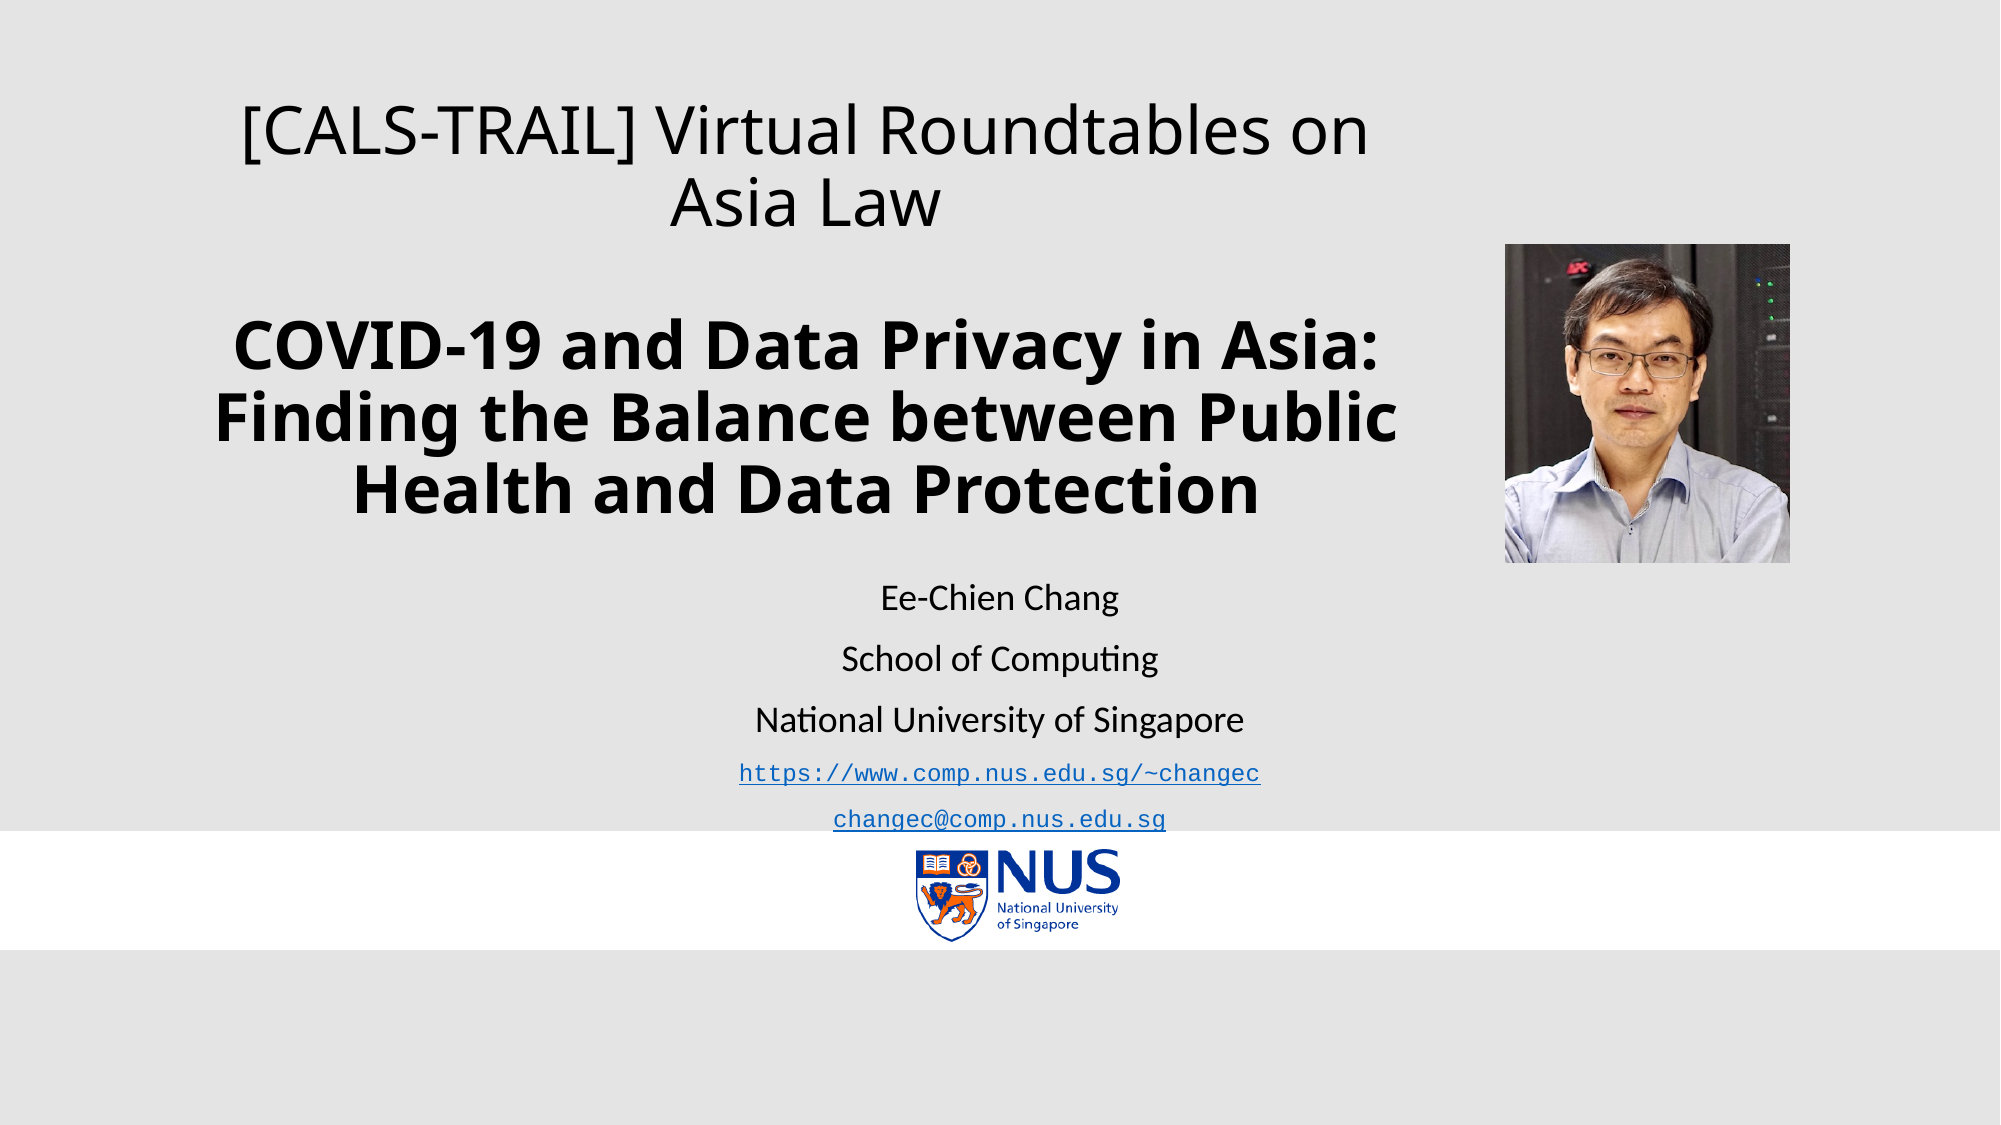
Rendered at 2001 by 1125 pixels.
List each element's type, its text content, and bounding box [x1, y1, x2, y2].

picture [1505, 244, 1790, 563]
picture [906, 840, 1129, 949]
text_box [0, 831, 2000, 950]
subtitle Ee-Chien Chang School of Computing National University of Singapore https://www.comp.nus.edu.sg/~changec changec@comp.nus.edu.sg [249, 571, 1750, 843]
title [CALS-TRAIL] Virtual Roundtables on Asia Law COVID-19 and Data Privacy in Asia: Finding the Balance between Public Health and Data Protection [184, 336, 1429, 536]
